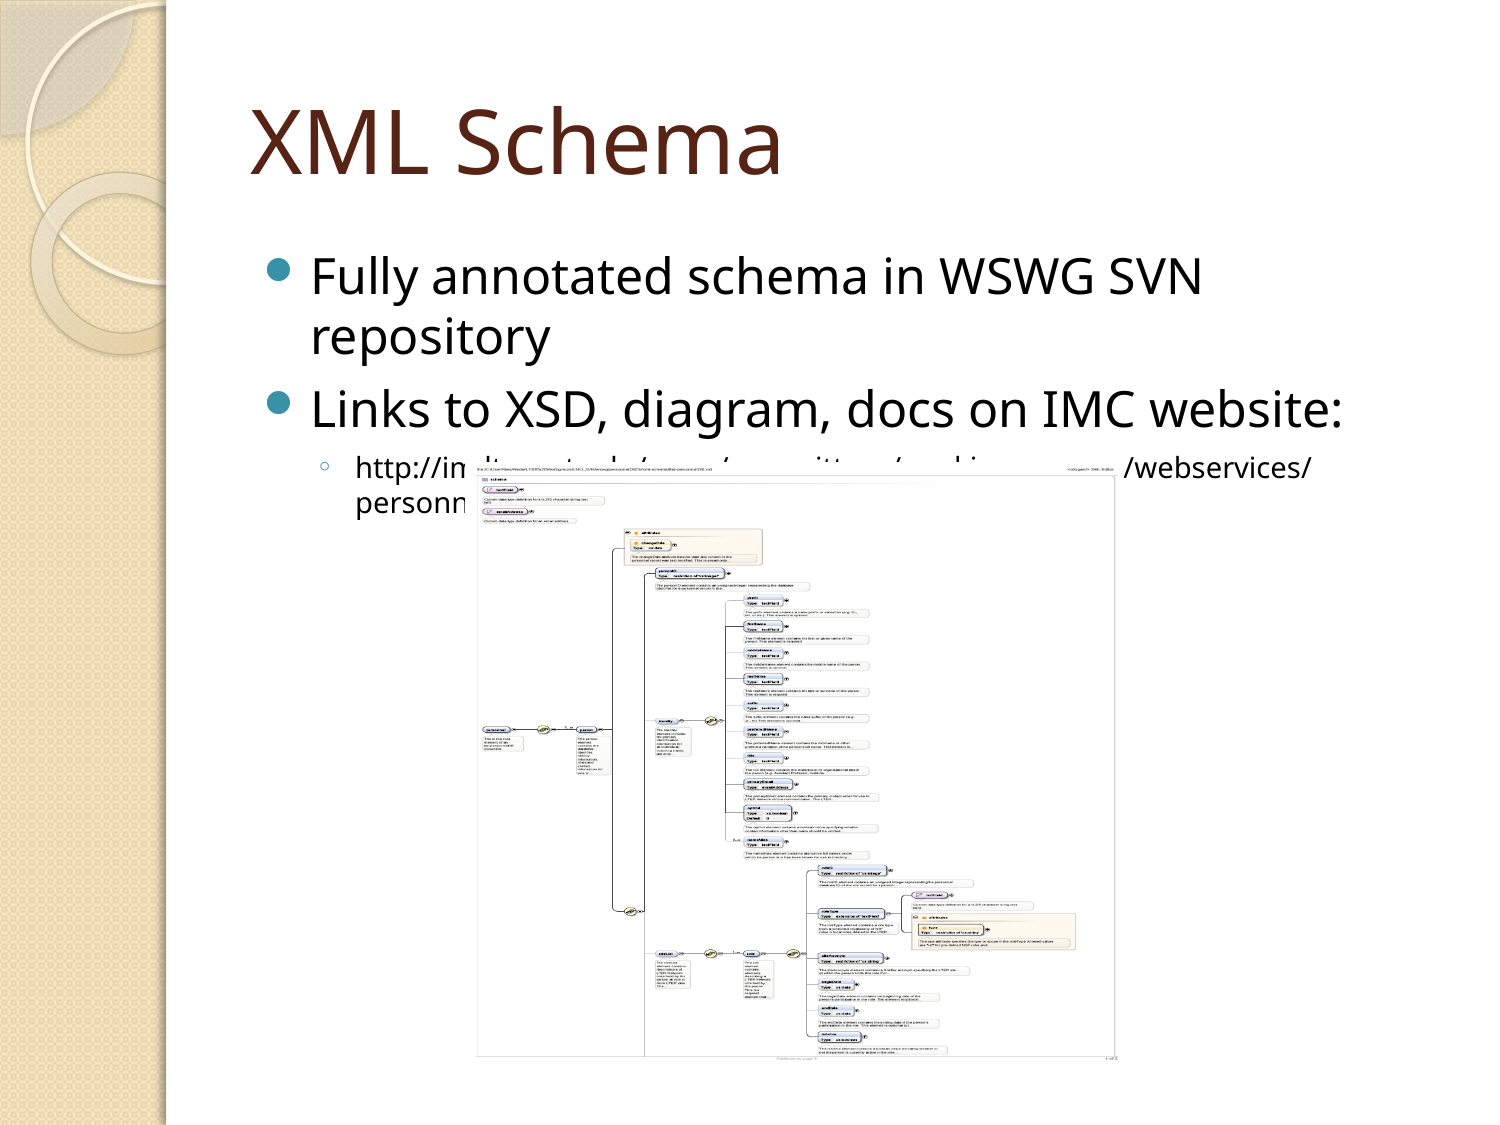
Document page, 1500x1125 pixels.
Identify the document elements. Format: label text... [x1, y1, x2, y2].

list Fully annotated schema in WSWG SVN repository Links to XSD, diagram, docs on IMC website: http://im.lternet.edu/news/committees/working_groups/webservices/personnelDB [235, 237, 1466, 1025]
title XML Schema [235, 45, 1466, 233]
picture [465, 299, 1124, 1125]
